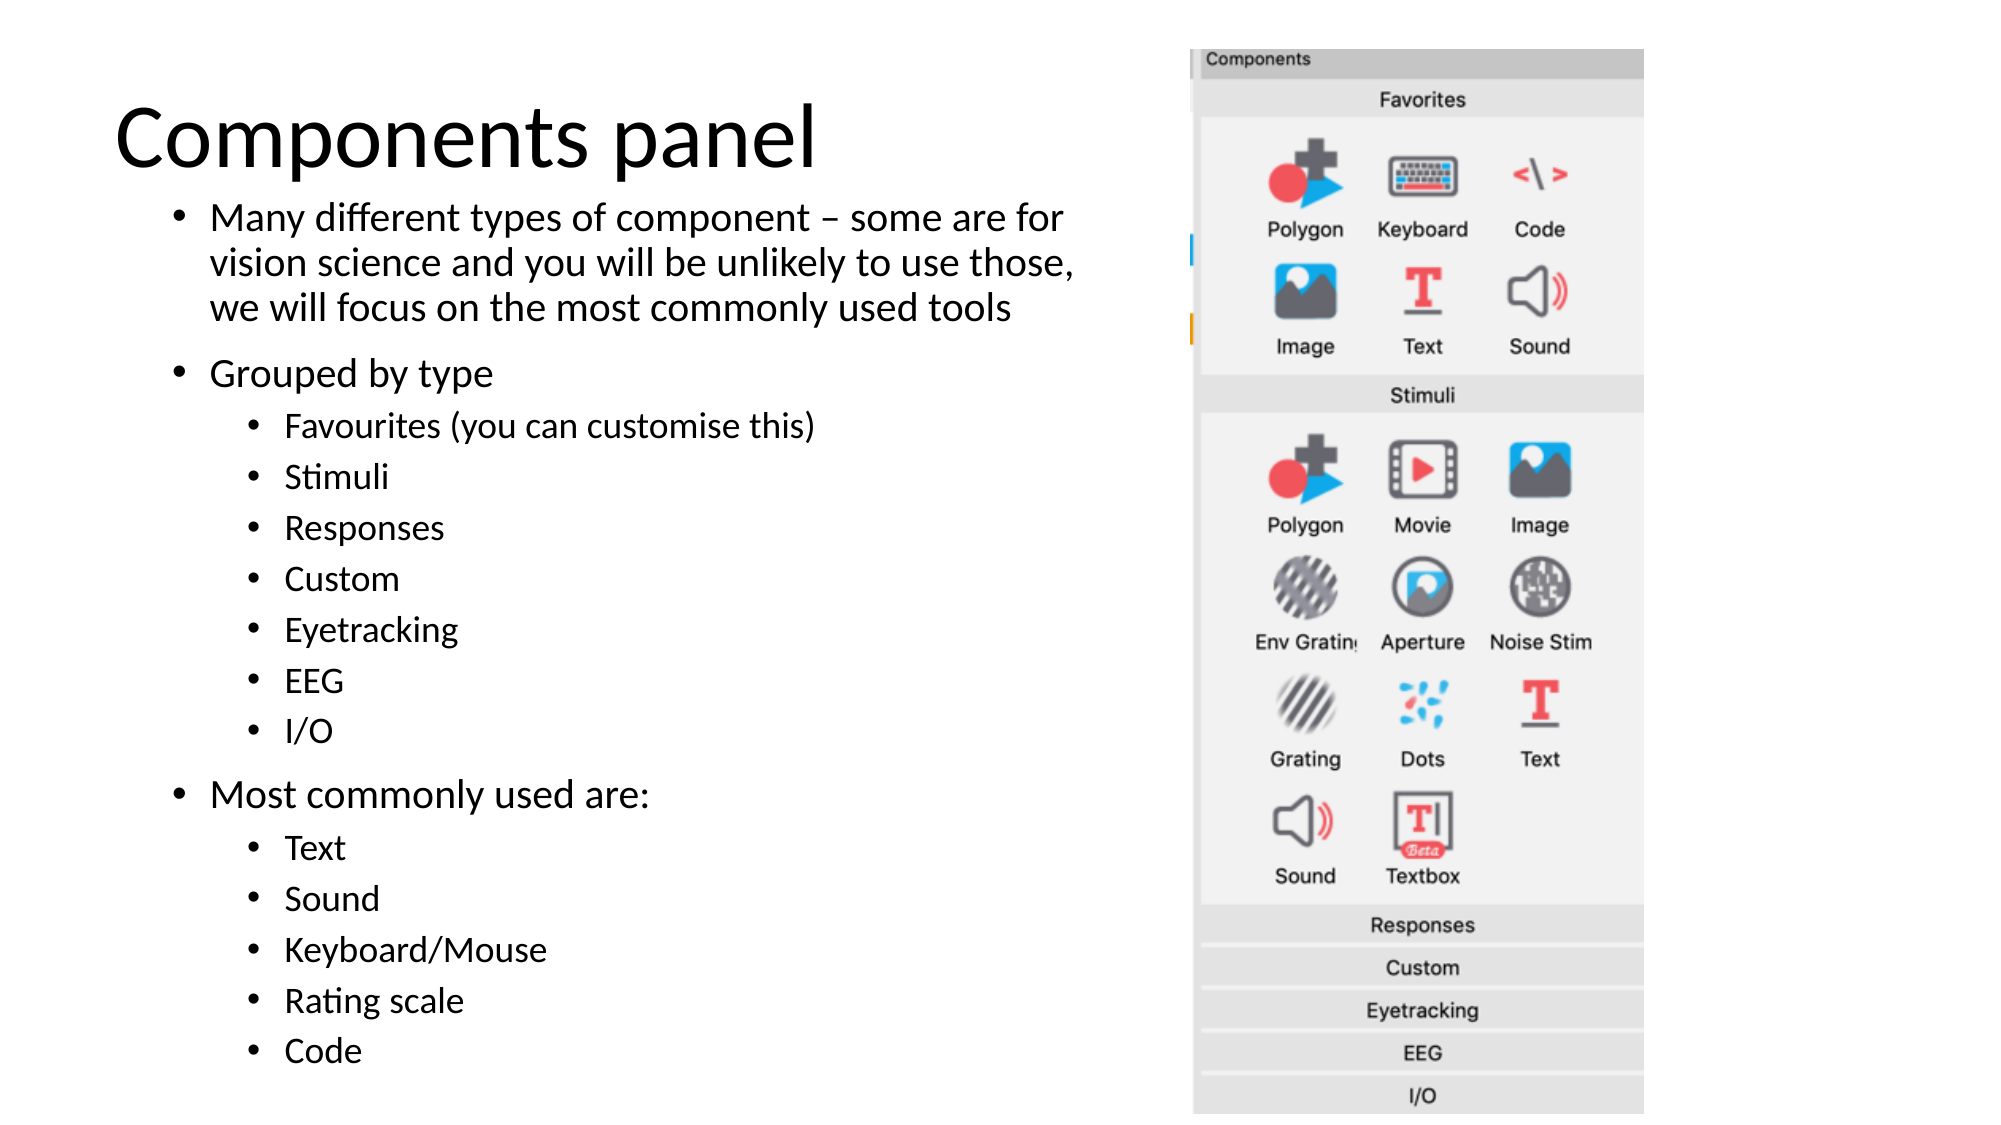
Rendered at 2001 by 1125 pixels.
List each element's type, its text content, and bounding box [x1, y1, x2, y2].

title Components panel [100, 49, 1188, 227]
picture [1190, 49, 1644, 1114]
list Many different types of component – some are for vision science and you will be unlikely to use those, we will focus on the most commonly used tools Grouped by type Favourites (you can customise this) Stimuli Responses Custom Eyetracking EEG I/O Most commonly used are: Text Sound Keyboard/Mouse Rating scale Code [157, 187, 1100, 1094]
